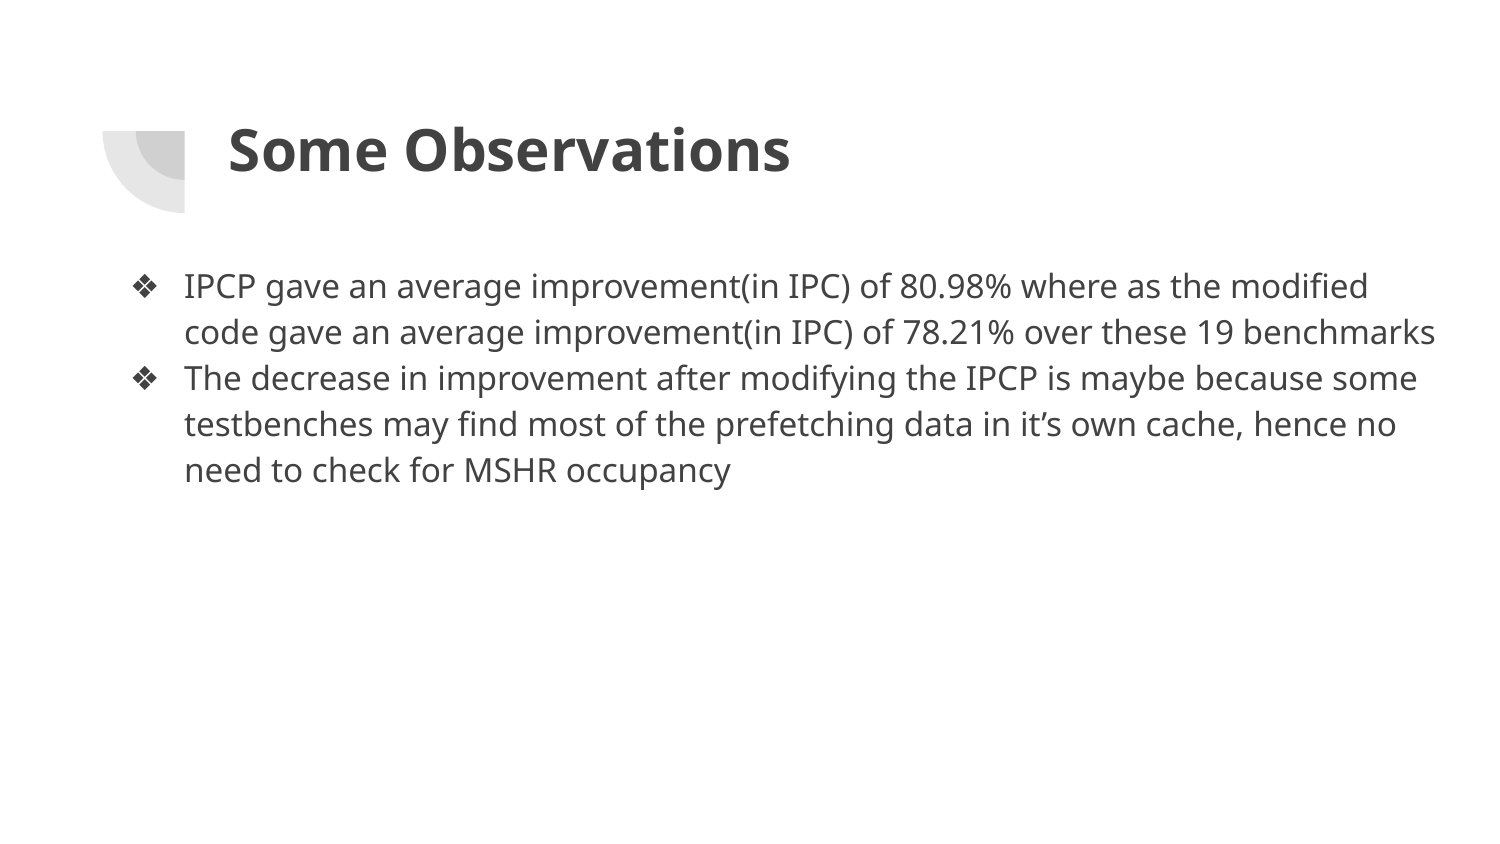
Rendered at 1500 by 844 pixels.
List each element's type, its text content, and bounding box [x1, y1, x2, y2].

list IPCP gave an average improvement(in IPC) of 80.98% where as the modified code gave an average improvement(in IPC) of 78.21% over these 19 benchmarks The decrease in improvement after modifying the IPCP is maybe because some testbenches may find most of the prefetching data in it’s own cache, hence no need to check for MSHR occupancy [94, 244, 1457, 744]
title Some Observations [213, 98, 1368, 244]
